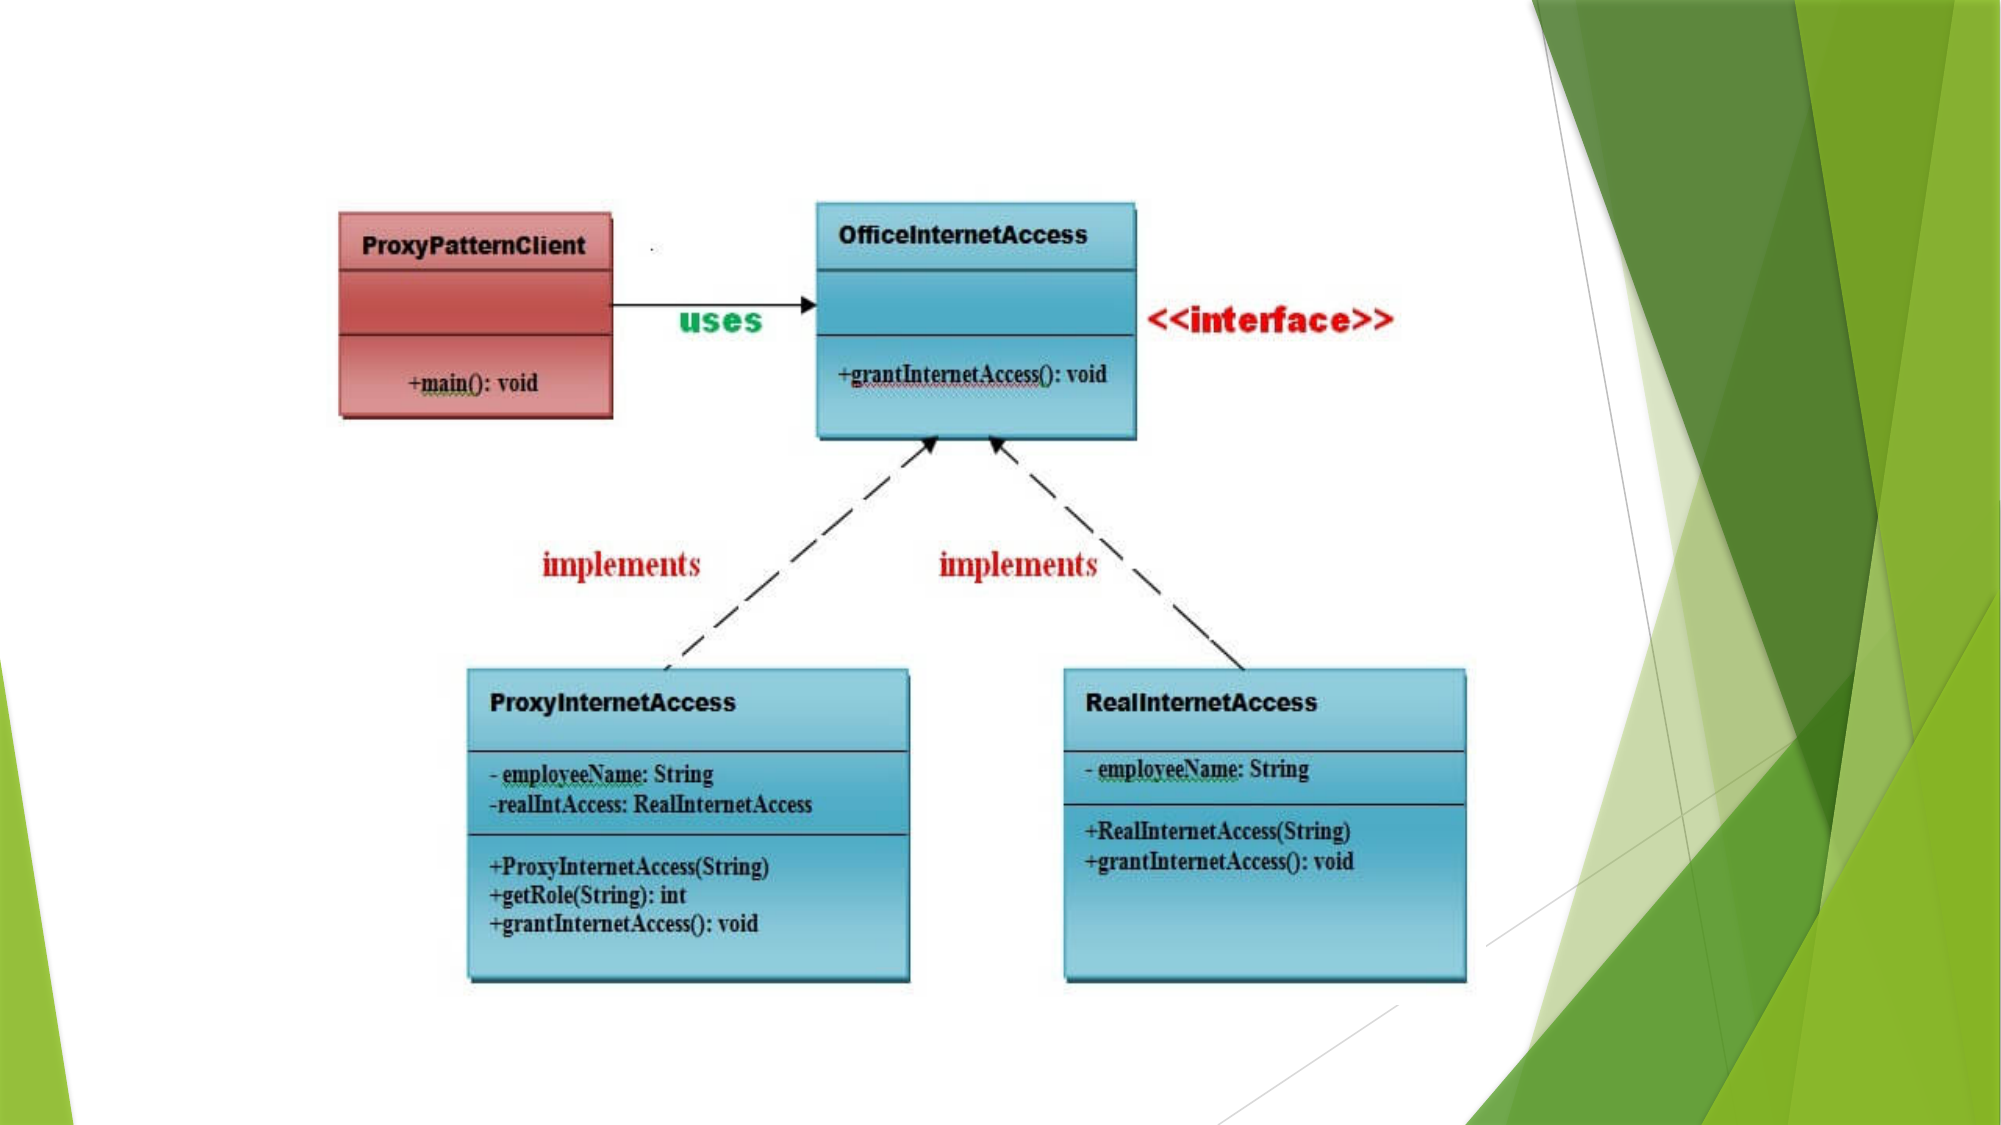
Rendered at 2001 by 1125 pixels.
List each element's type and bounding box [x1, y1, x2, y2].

picture [325, 170, 1487, 1005]
